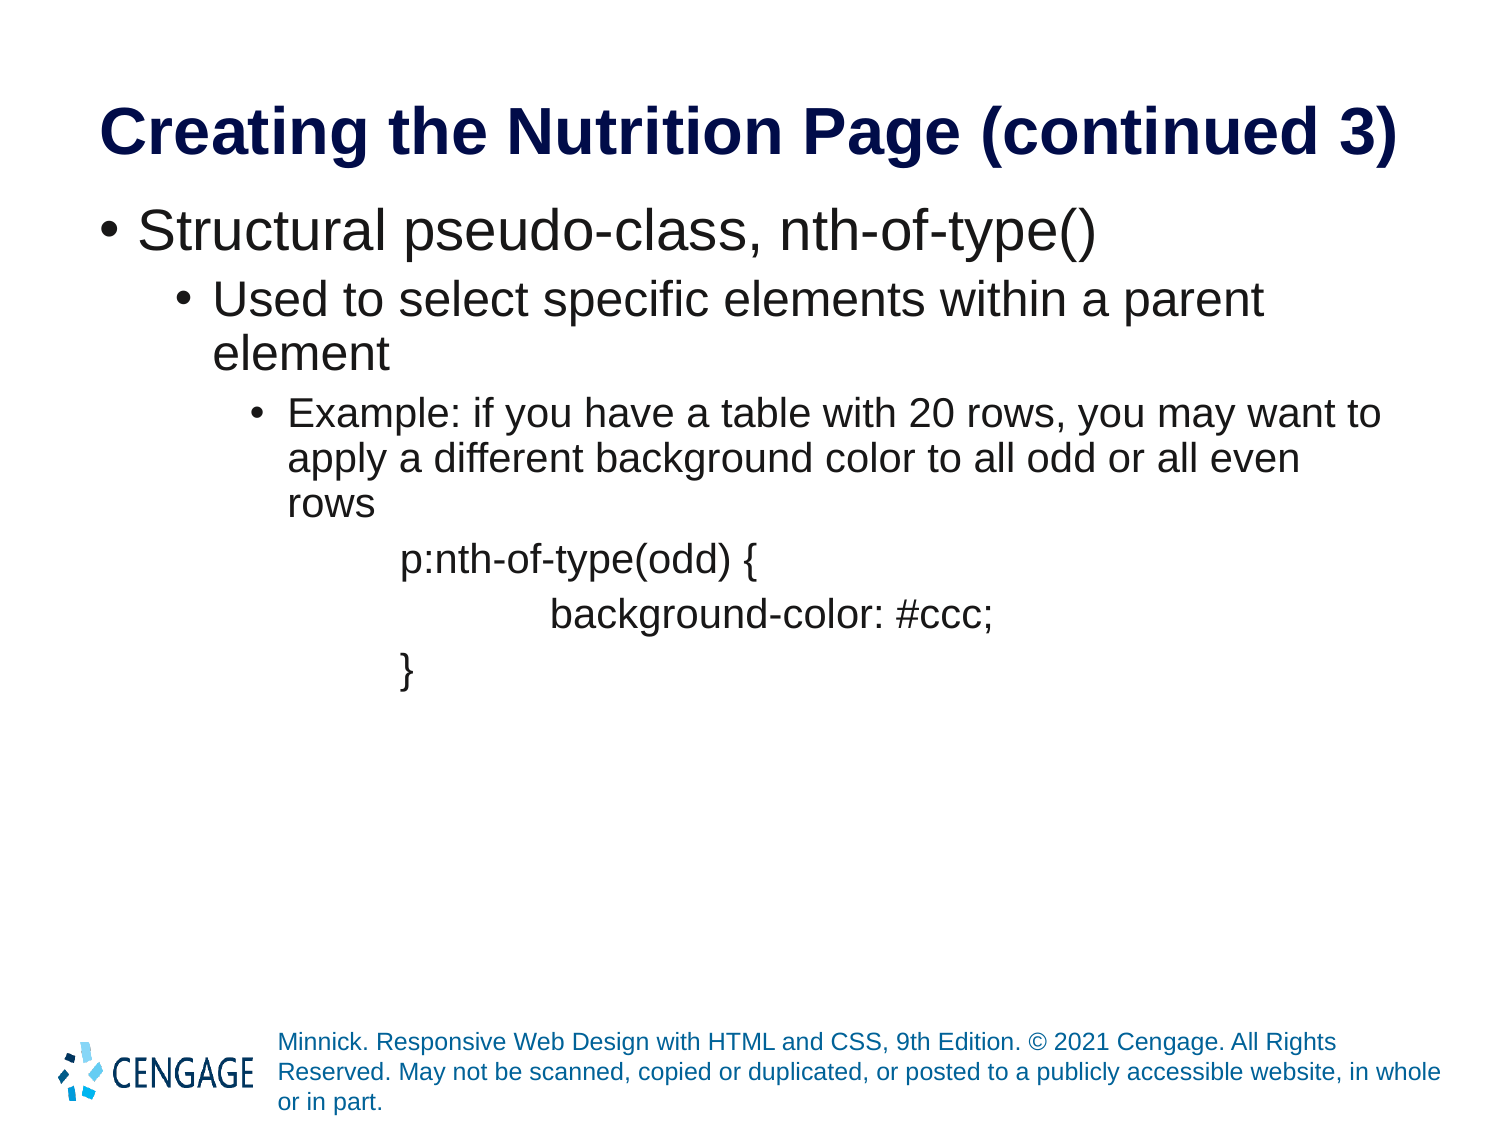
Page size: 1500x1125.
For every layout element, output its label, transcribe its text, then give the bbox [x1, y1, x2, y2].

list Structural pseudo-class, nth-of-type() Used to select specific elements within a parent element Example: if you have a table with 20 rows, you may want to apply a different background color to all odd or all even rows p:nth-of-type(odd) { background-color: #ccc; } [99, 200, 1397, 1024]
title Creating the Nutrition Page (continued 3) [0, 24, 1500, 175]
picture [58, 1042, 253, 1101]
footer Minnick. Responsive Web Design with HTML and CSS, 9th Edition. © 2021 Cengage. All Rights Reserved. May not be scanned, copied or duplicated, or posted to a publicly accessible website, in whole or in part. [262, 1040, 1475, 1100]
